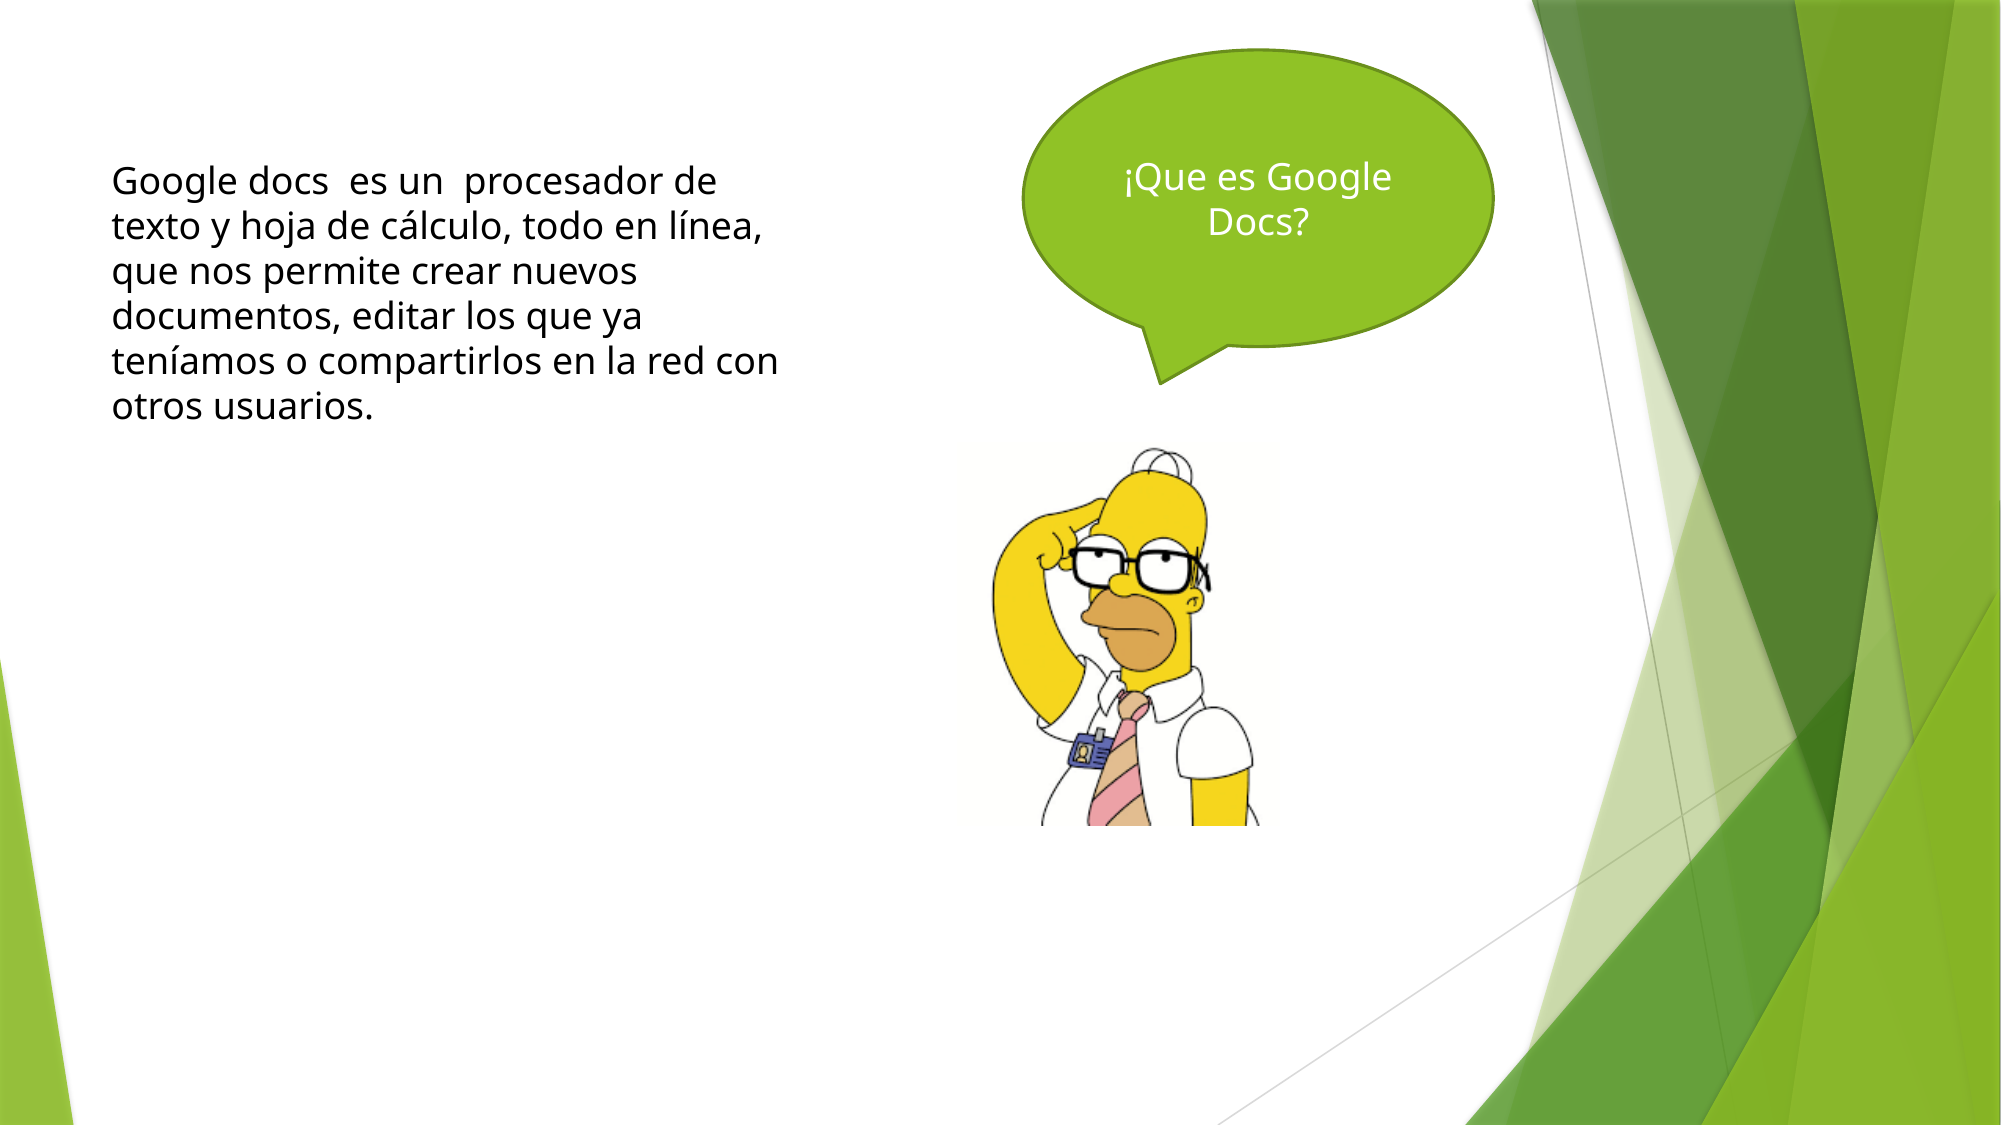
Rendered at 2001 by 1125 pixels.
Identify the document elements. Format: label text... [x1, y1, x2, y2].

text_box Google docs es un procesador de texto y hoja de cálculo, todo en línea, que nos permite crear nuevos documentos, editar los que ya teníamos o compartirlos en la red con otros usuarios. [96, 149, 804, 435]
text_box ¡Que es Google Docs? [1021, 48, 1495, 386]
picture [957, 442, 1281, 827]
